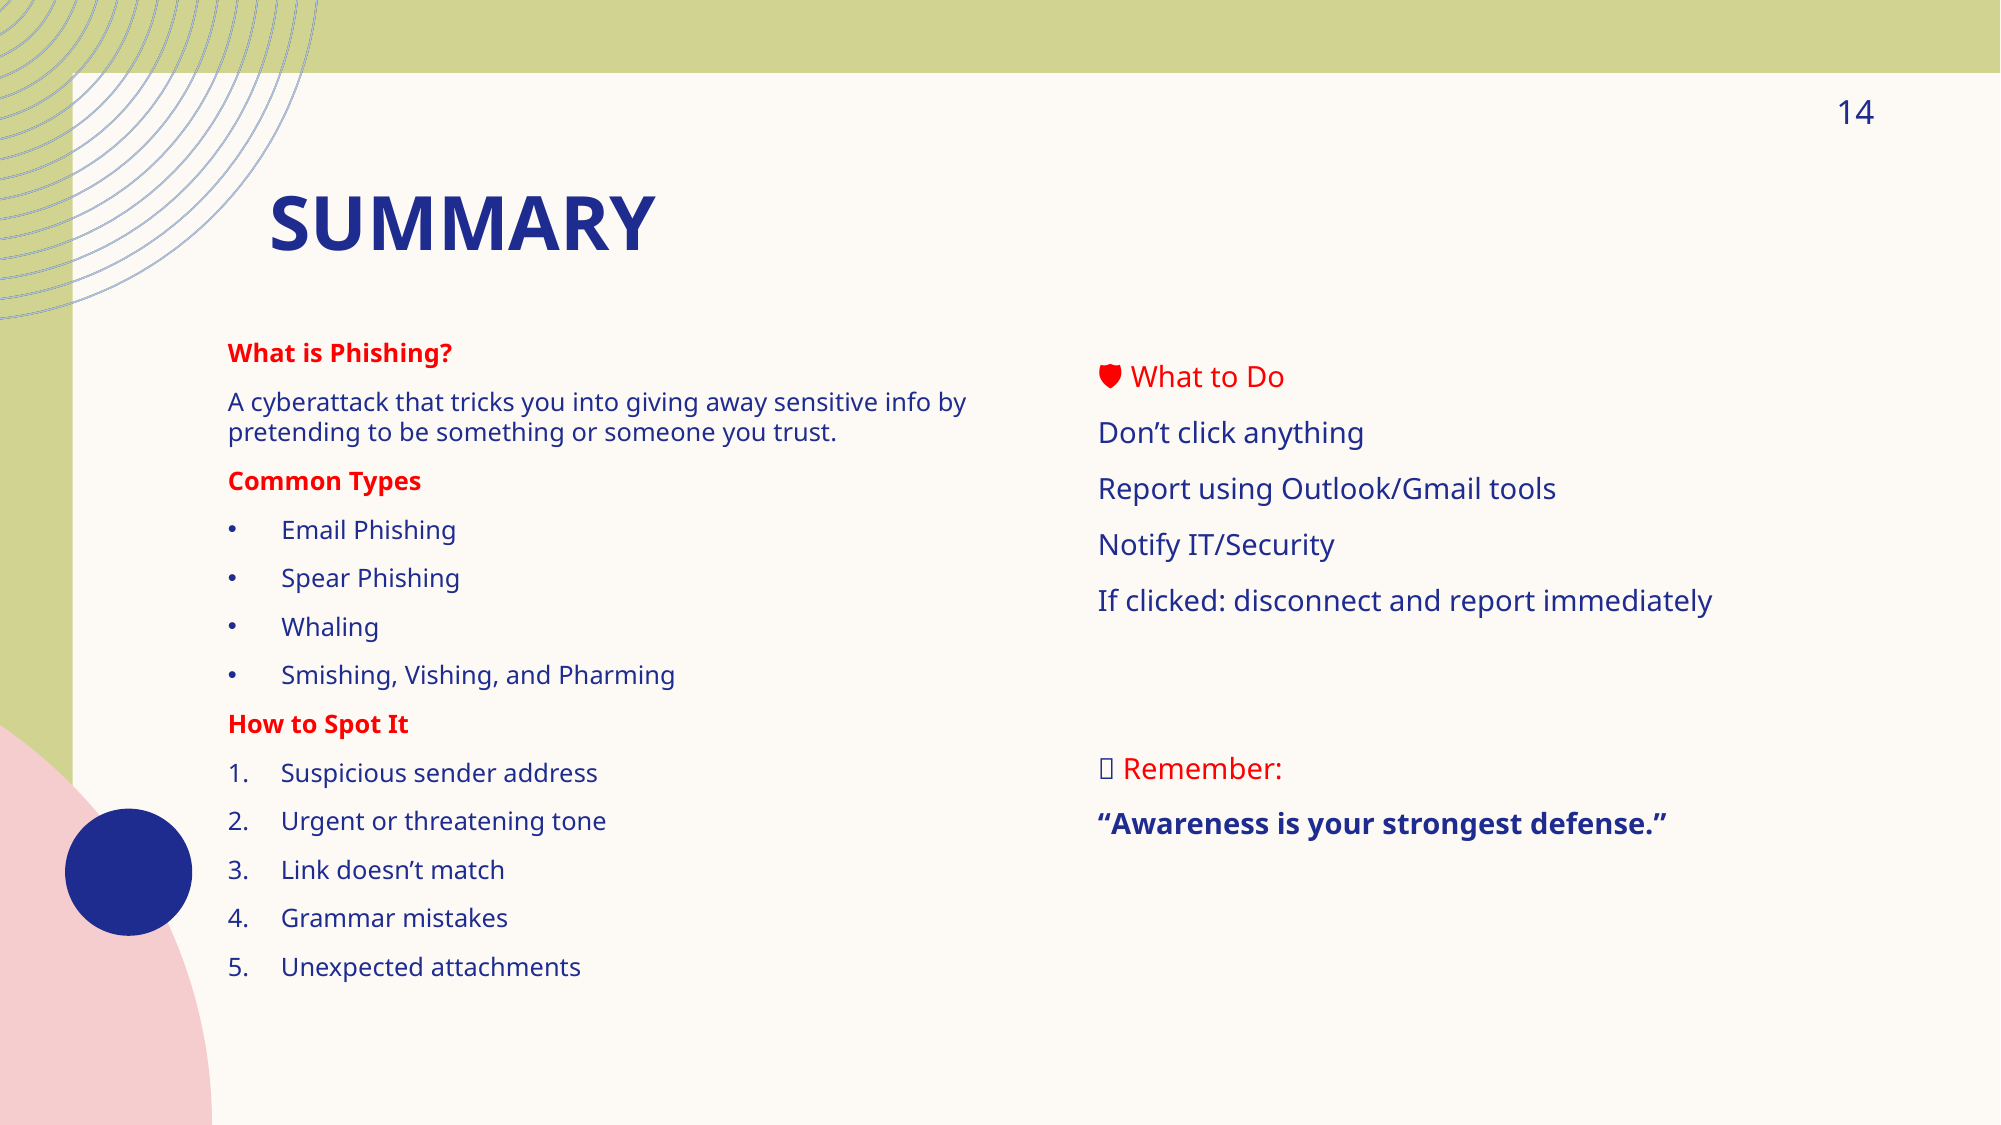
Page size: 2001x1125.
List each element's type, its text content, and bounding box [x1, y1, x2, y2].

title Summary [254, 101, 1875, 266]
picture [0, 0, 2001, 785]
slide_number 14 [1712, 75, 1875, 153]
list What is Phishing? A cyberattack that tricks you into giving away sensitive info by pretending to be something or someone you trust. Common Types Email Phishing Spear Phishing Whaling Smishing, Vishing, and Pharming How to Spot It Suspicious sender address Urgent or threatening tone Link doesn’t match Grammar mistakes Unexpected attachments [212, 337, 1062, 988]
text_box 🛡️ What to Do Don’t click anything Report using Outlook/Gmail tools Notify IT/Security If clicked: disconnect and report immediately 💡 Remember: “Awareness is your strongest defense.” [1083, 358, 1932, 1009]
